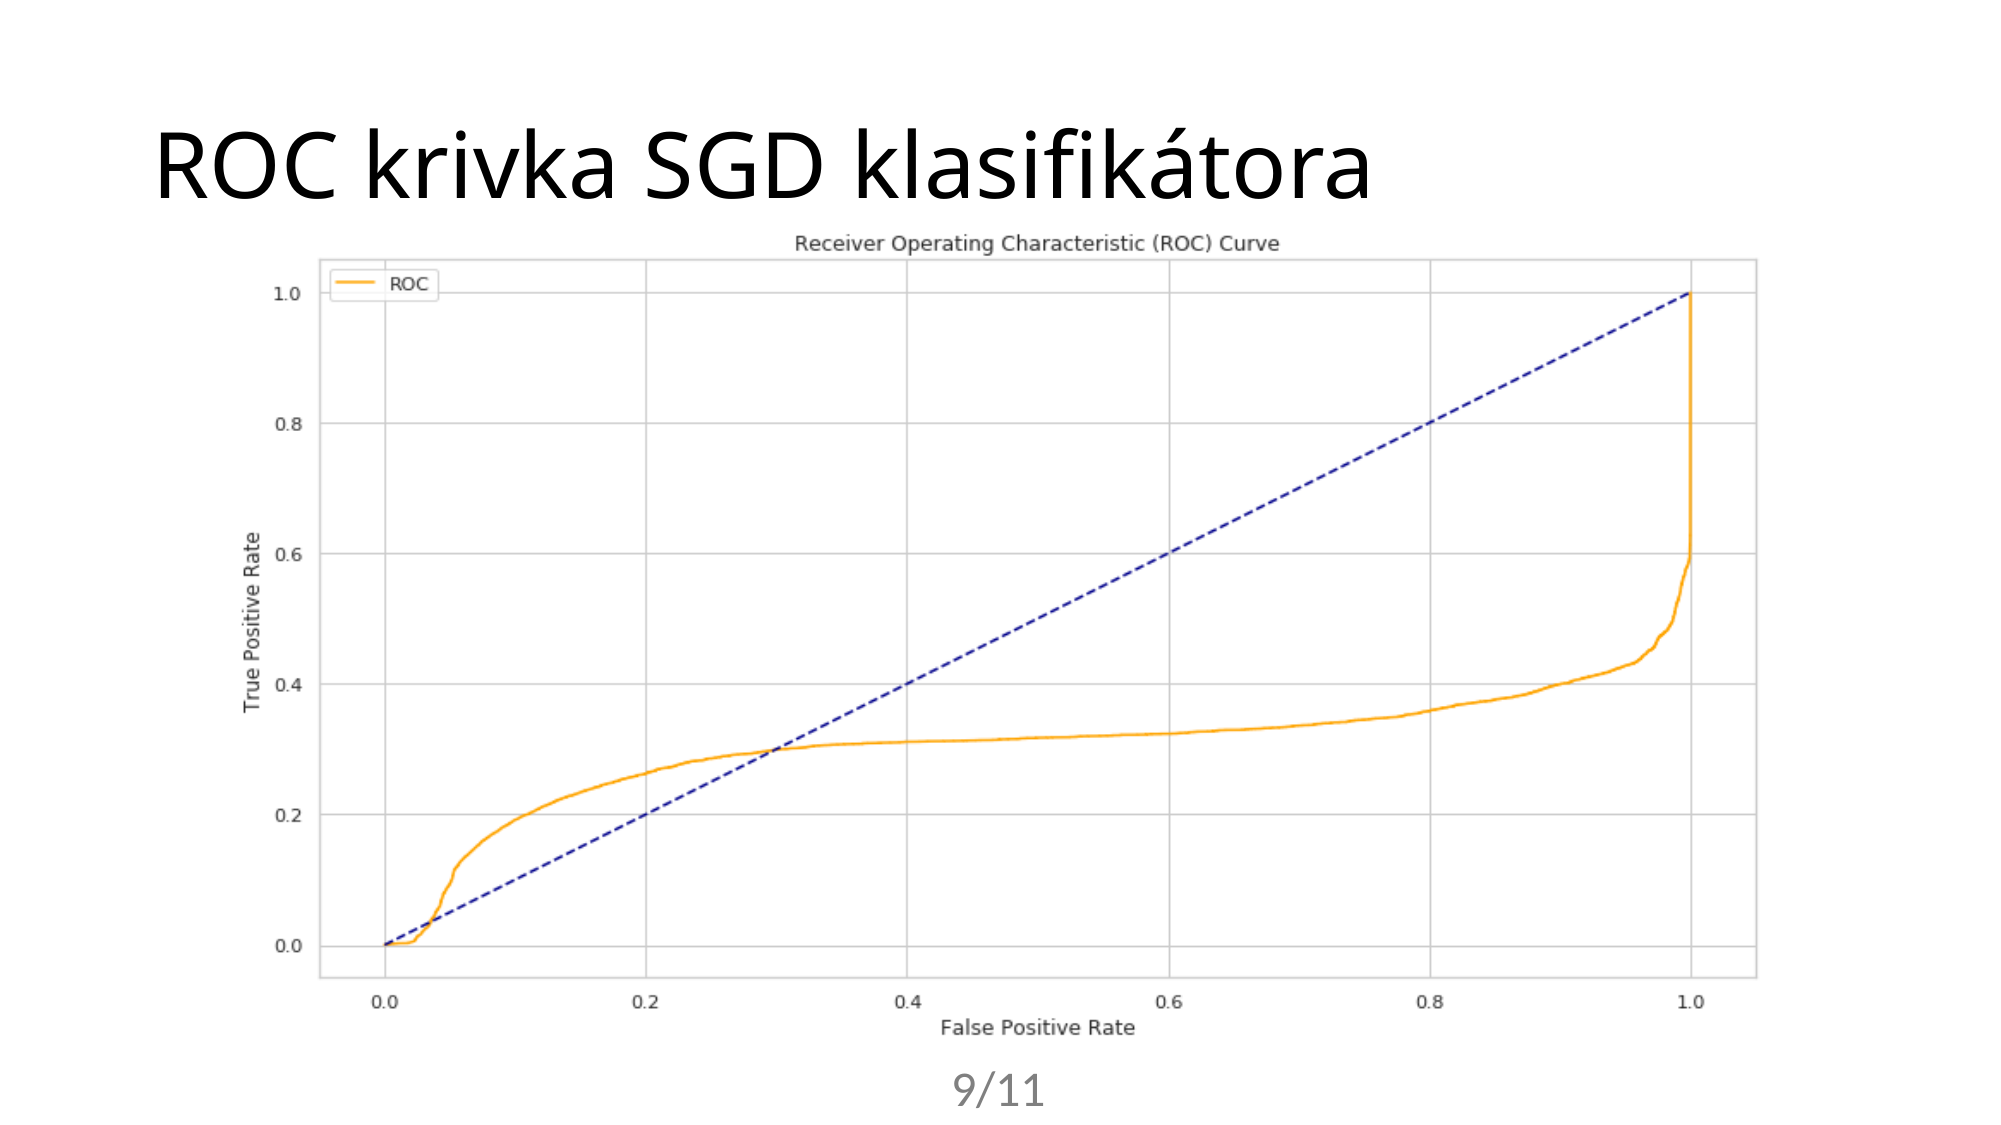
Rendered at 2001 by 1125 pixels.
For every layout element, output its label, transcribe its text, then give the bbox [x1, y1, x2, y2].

title ROC krivka SGD klasifikátora [137, 59, 1863, 278]
picture [232, 223, 1768, 1050]
text_box 9/11 [936, 1050, 1062, 1124]
